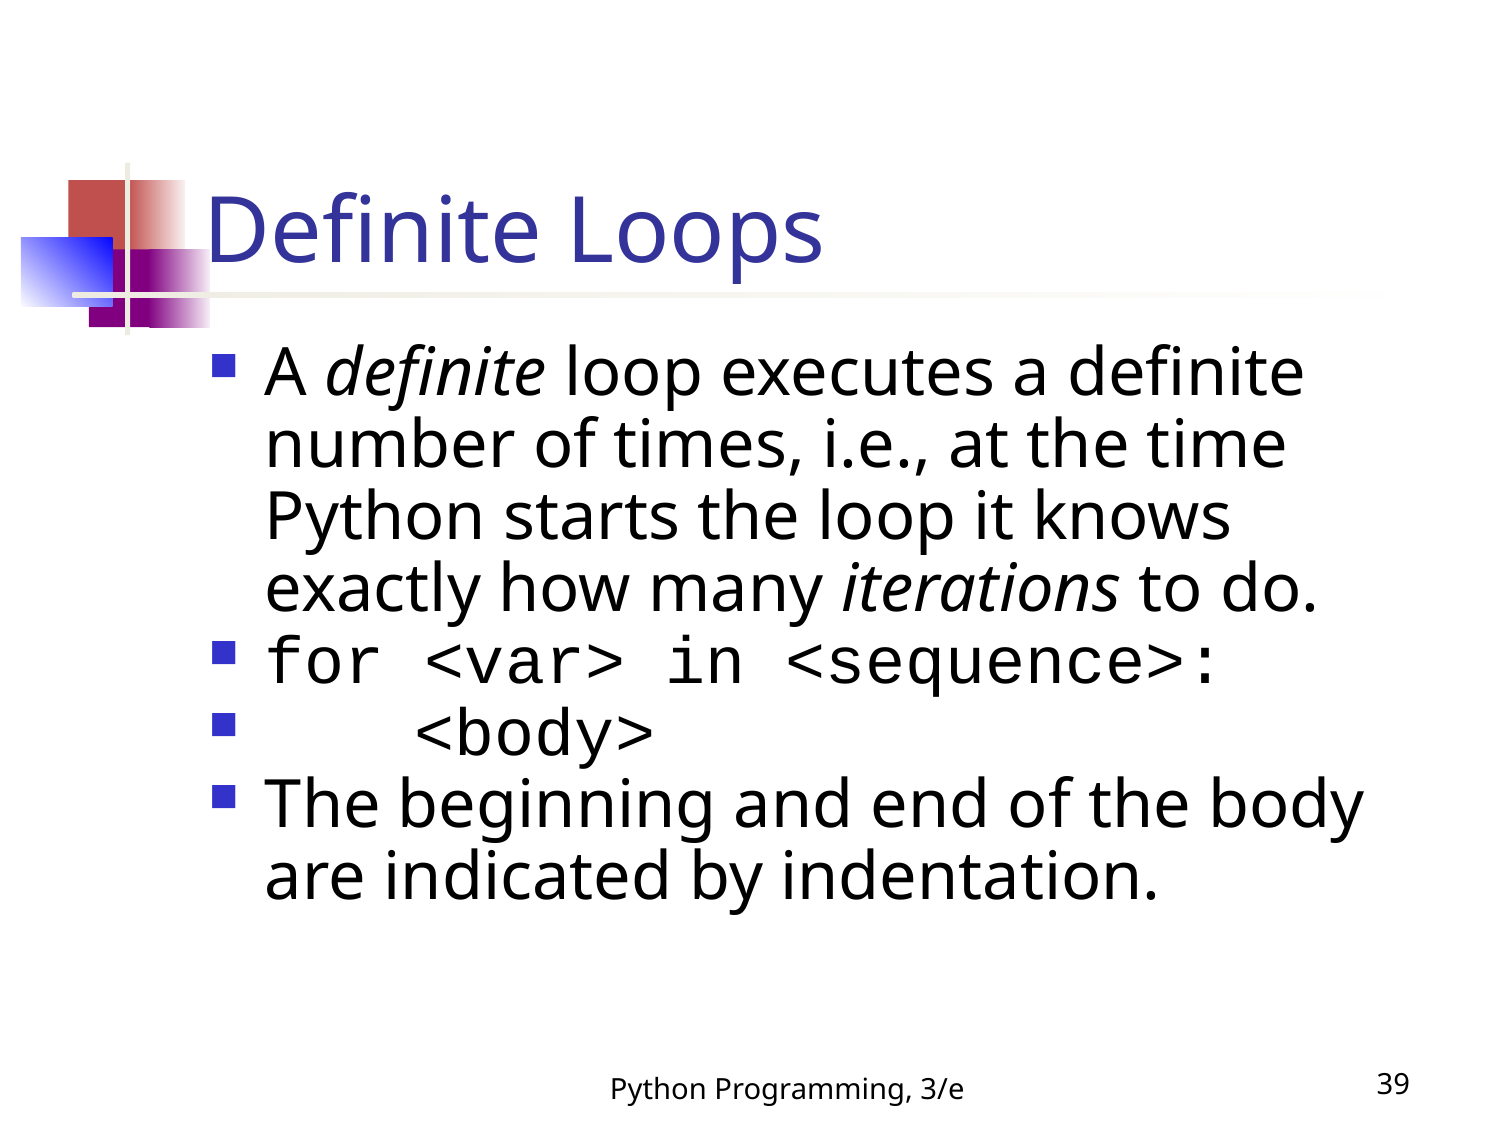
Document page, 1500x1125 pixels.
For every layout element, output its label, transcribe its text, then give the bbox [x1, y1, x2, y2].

text_box Python Programming, 3/e [549, 1037, 1025, 1113]
text_box 39 [1112, 1037, 1425, 1113]
text_box A definite loop executes a definite number of times, i.e., at the time Python starts the loop it knows exactly how many iterations to do. for <var> in <sequence>: <body> The beginning and end of the body are indicated by indentation. [193, 331, 1469, 1006]
text_box Definite Loops [188, 101, 1467, 289]
